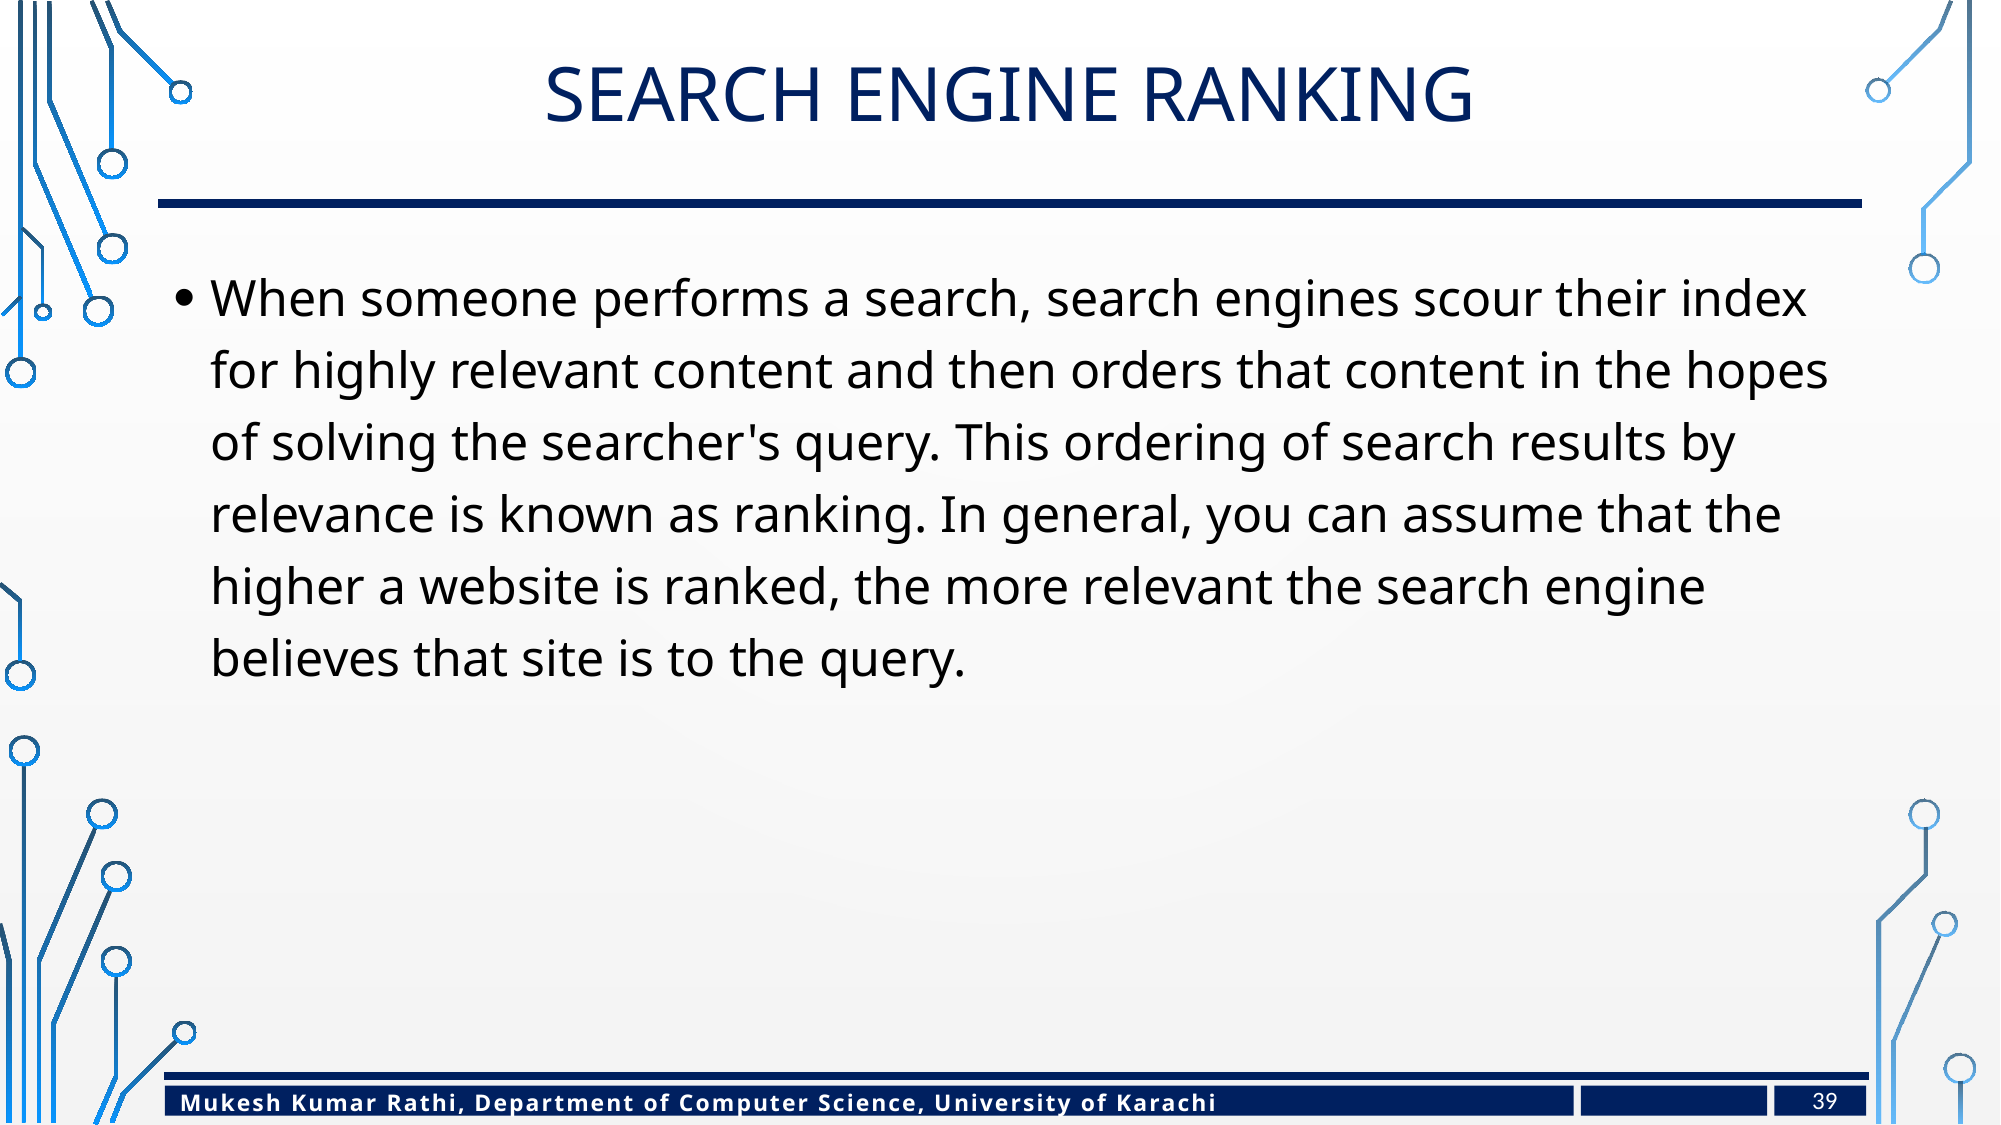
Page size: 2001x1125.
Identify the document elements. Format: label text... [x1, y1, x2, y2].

title Search engine ranking [158, 11, 1863, 184]
slide_number 39 [1778, 1083, 1871, 1115]
list When someone performs a search, search engines scour their index for highly relevant content and then orders that content in the hopes of solving the searcher's query. This ordering of search results by relevance is known as ranking. In general, you can assume that the higher a website is ranked, the more relevant the search engine believes that site is to the query. [158, 246, 1863, 1058]
